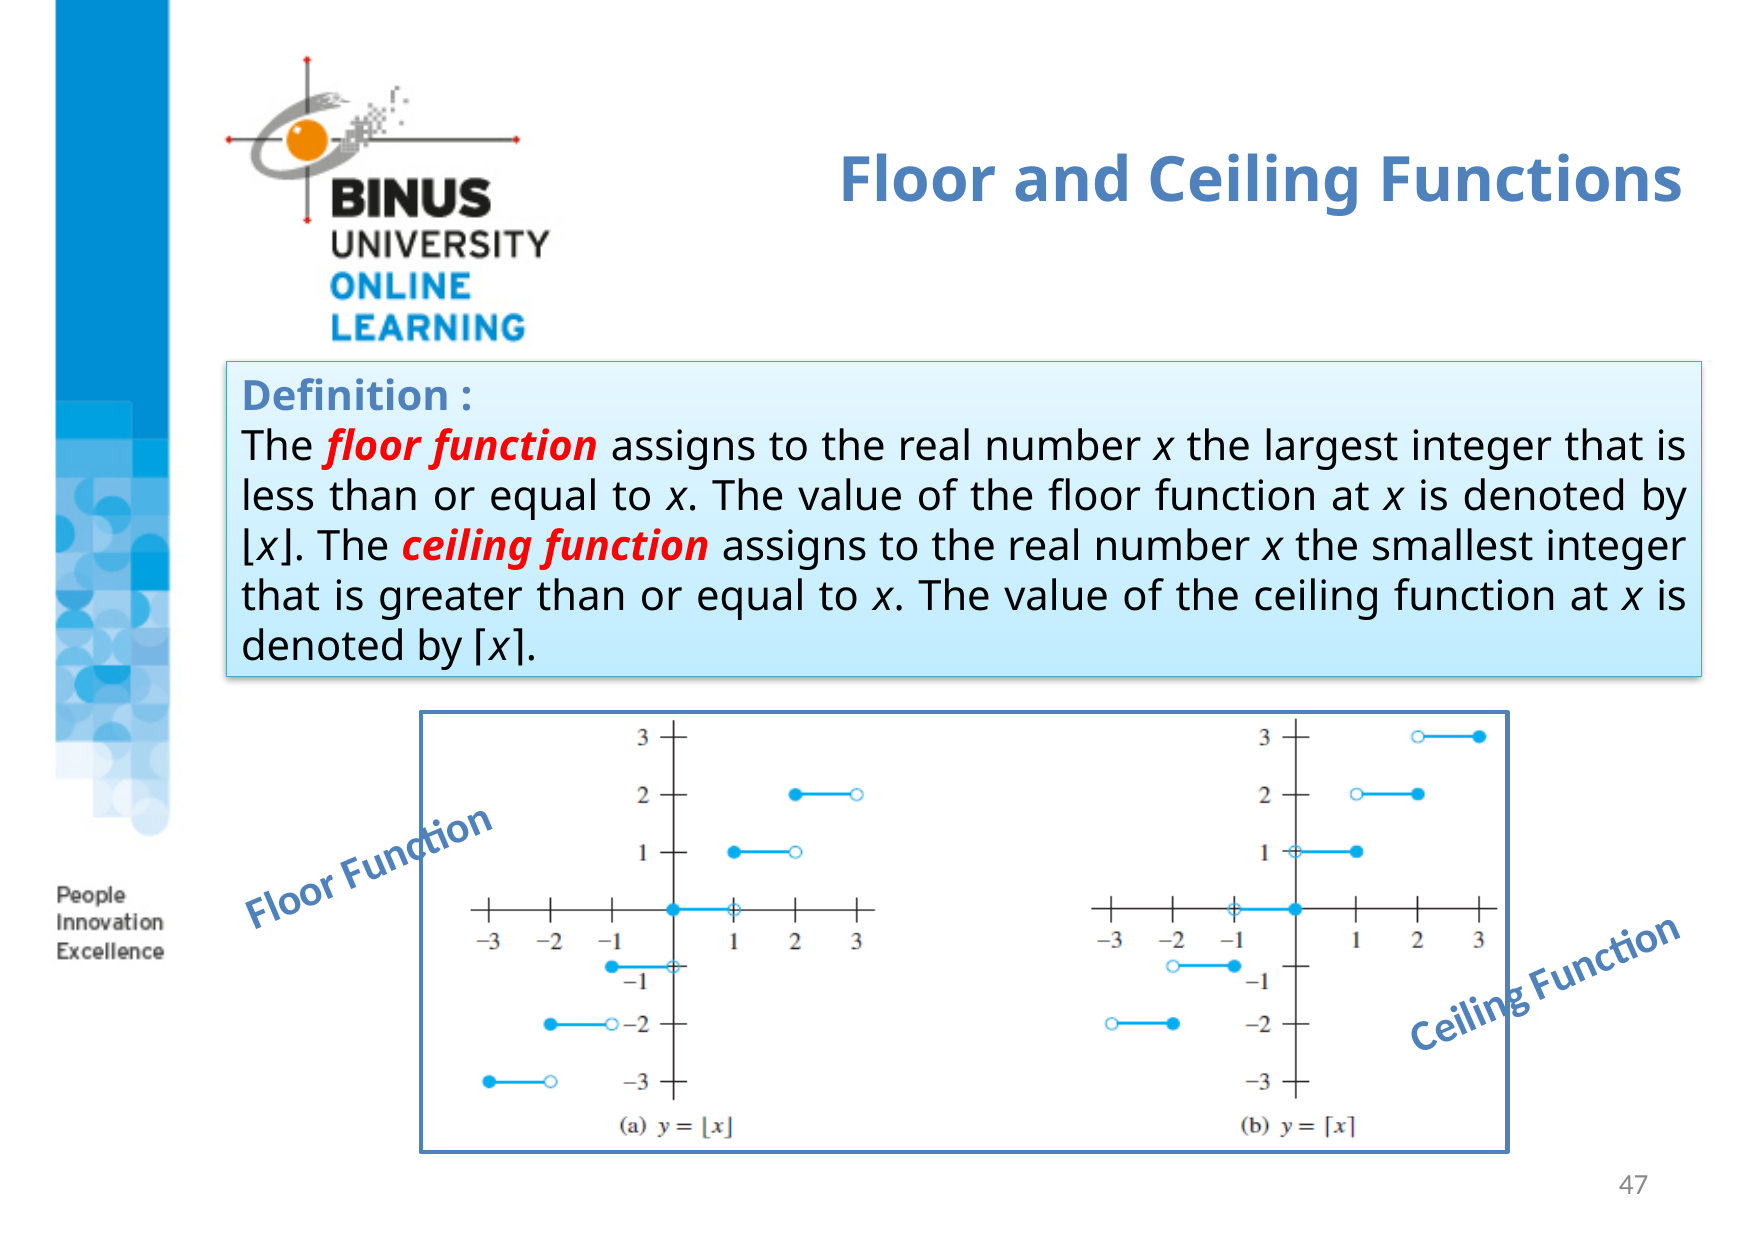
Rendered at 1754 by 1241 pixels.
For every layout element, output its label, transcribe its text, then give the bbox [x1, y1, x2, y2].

text_box Floor and Ceiling Functions [226, 131, 1699, 222]
text_box Ceiling Function [1510, 849, 1754, 1032]
text_box Definition : The floor function assigns to the real number x the largest integer that is less than or equal to x. The value of the floor function at x is denoted by ⌊x⌋. The ceiling function assigns to the real number x the smallest integer that is greater than or equal to x. The value of the ceiling function at x is denoted by ⌈x⌉. [226, 361, 1702, 677]
slide_number 47 [1256, 1149, 1666, 1216]
picture [0, 0, 1754, 1241]
picture [422, 713, 1506, 1151]
text_box Floor Function [221, 805, 417, 951]
